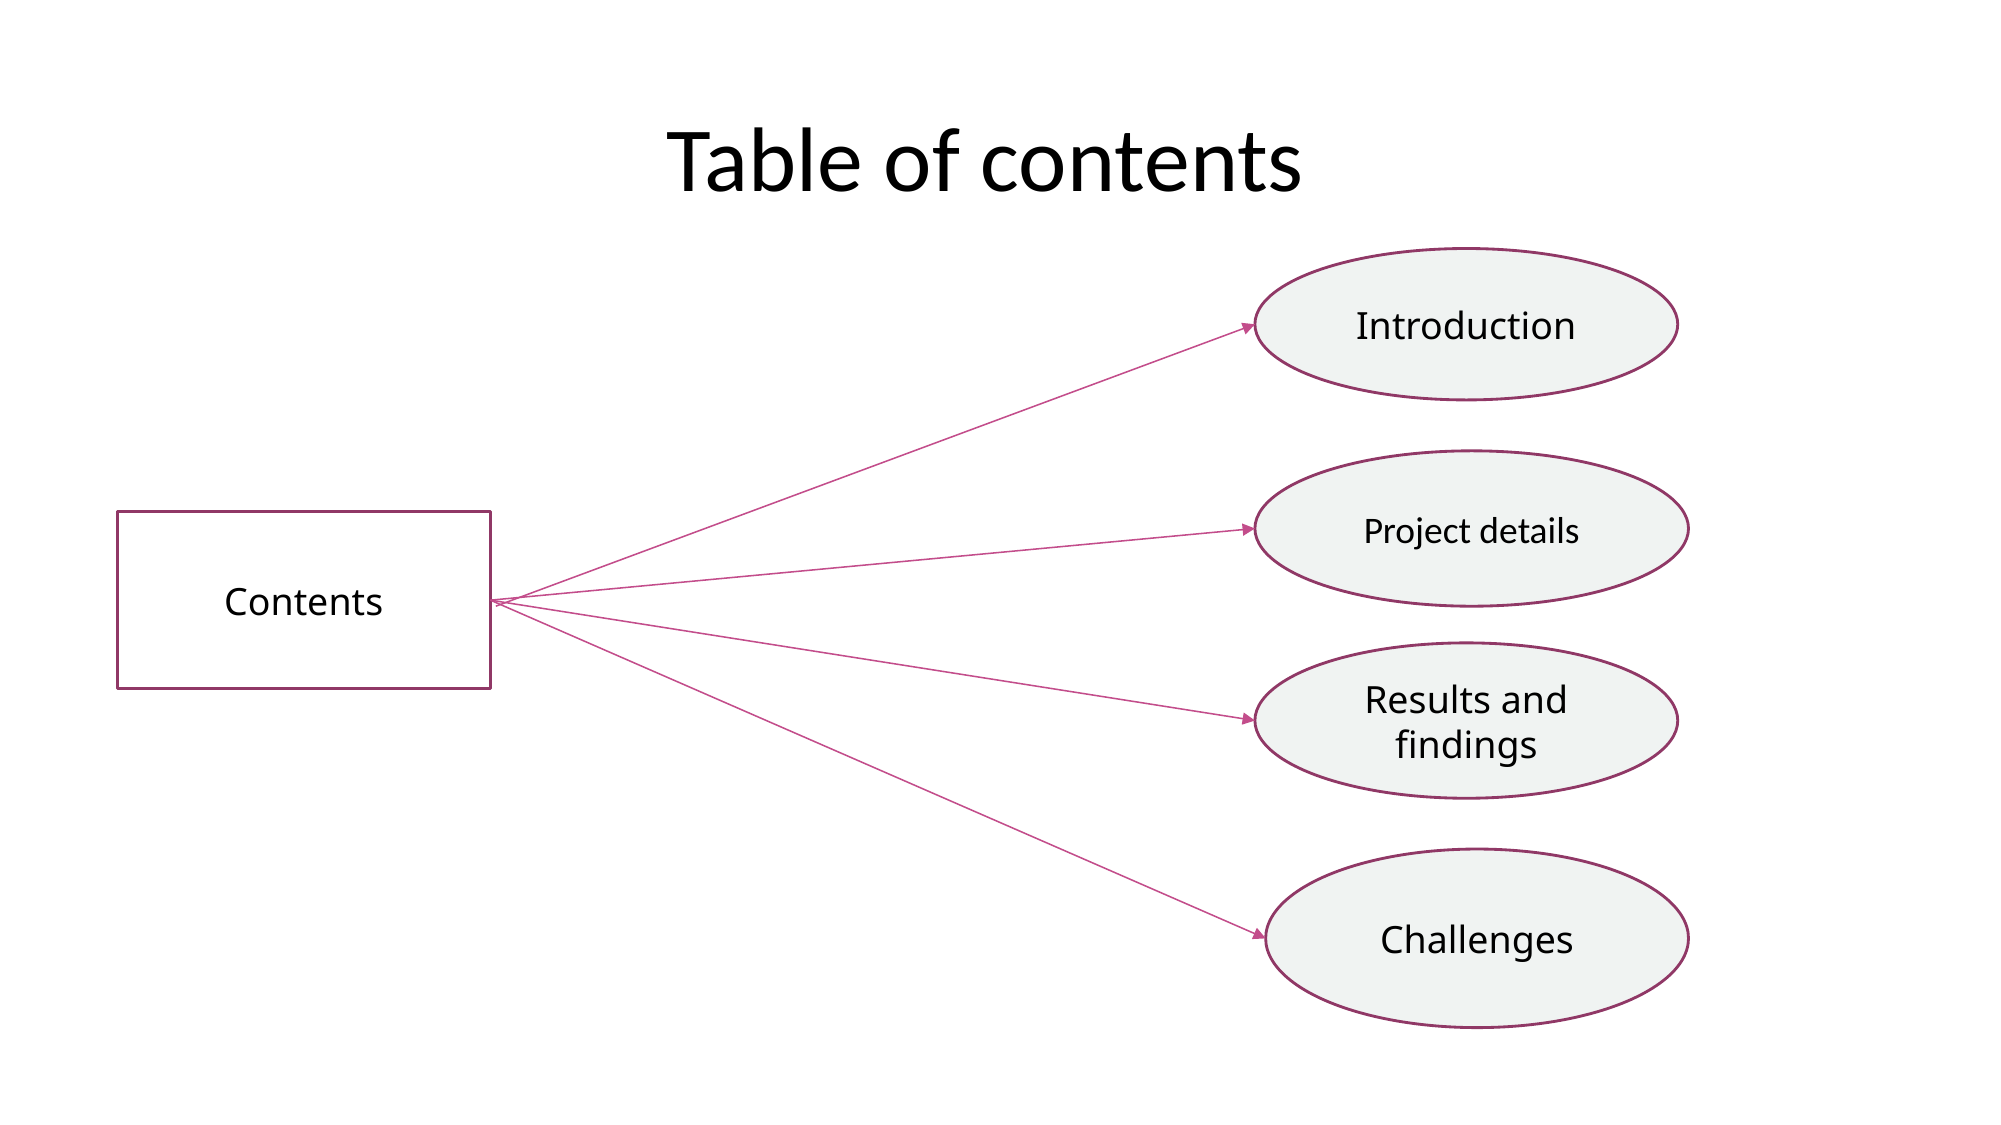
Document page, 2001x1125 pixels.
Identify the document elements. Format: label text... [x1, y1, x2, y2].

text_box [490, 528, 1256, 599]
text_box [495, 323, 1256, 526]
text_box Table of contents [471, 92, 1500, 218]
text_box Introduction [1253, 247, 1680, 402]
text_box Project details [1265, 449, 1690, 608]
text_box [490, 599, 1266, 939]
text_box Contents [116, 510, 492, 690]
text_box Results and findings [1277, 641, 1680, 800]
text_box Challenges [1265, 847, 1690, 1030]
